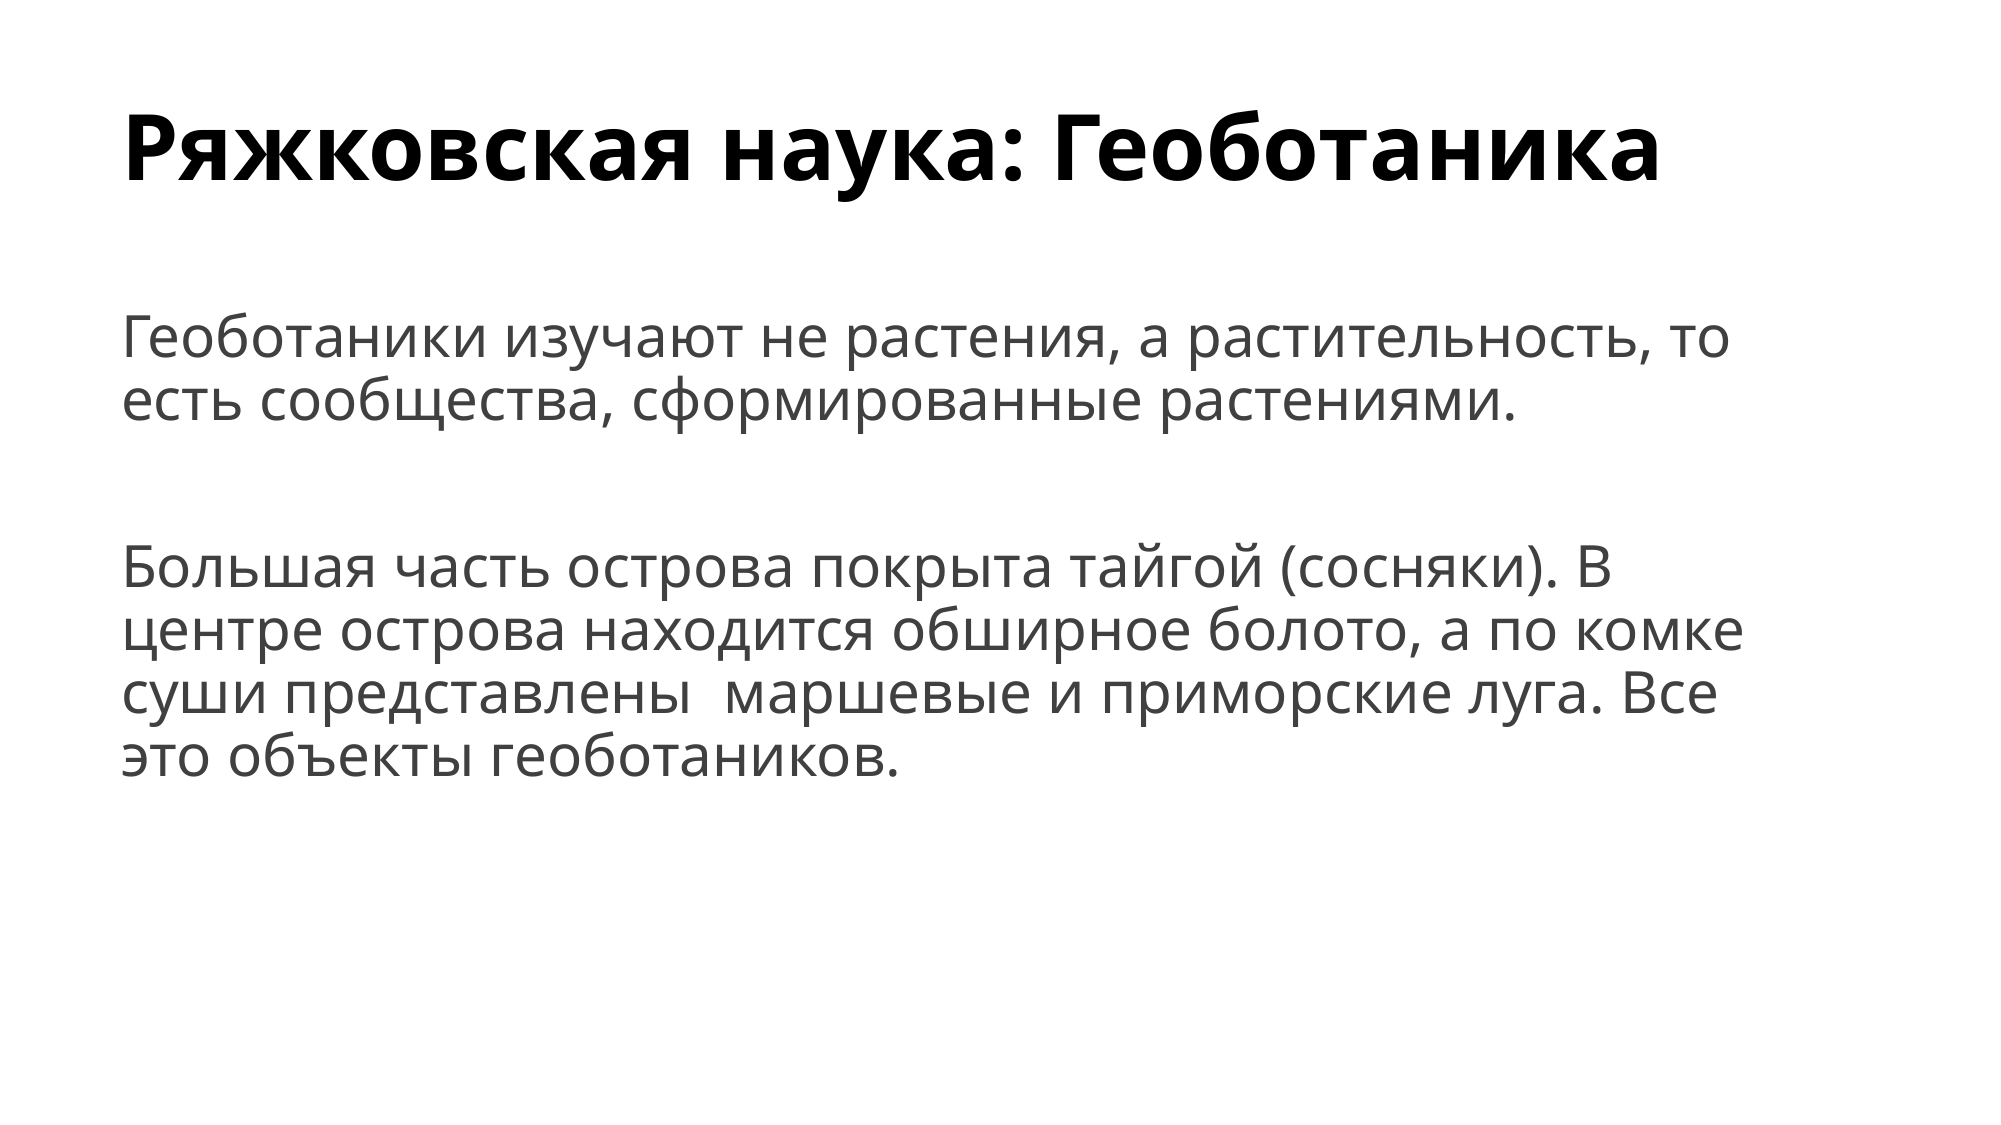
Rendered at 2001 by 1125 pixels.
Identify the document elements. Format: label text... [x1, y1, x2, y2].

title Ряжковская наука: Геоботаника [106, 42, 1832, 260]
list Геоботаники изучают не растения, а растительность, то есть сообщества, сформированные растениями. Большая часть острова покрыта тайгой (сосняки). В центре острова находится обширное болото, а по комке суши представлены маршевые и приморские луга. Все это объекты геоботаников. [106, 299, 1832, 1014]
